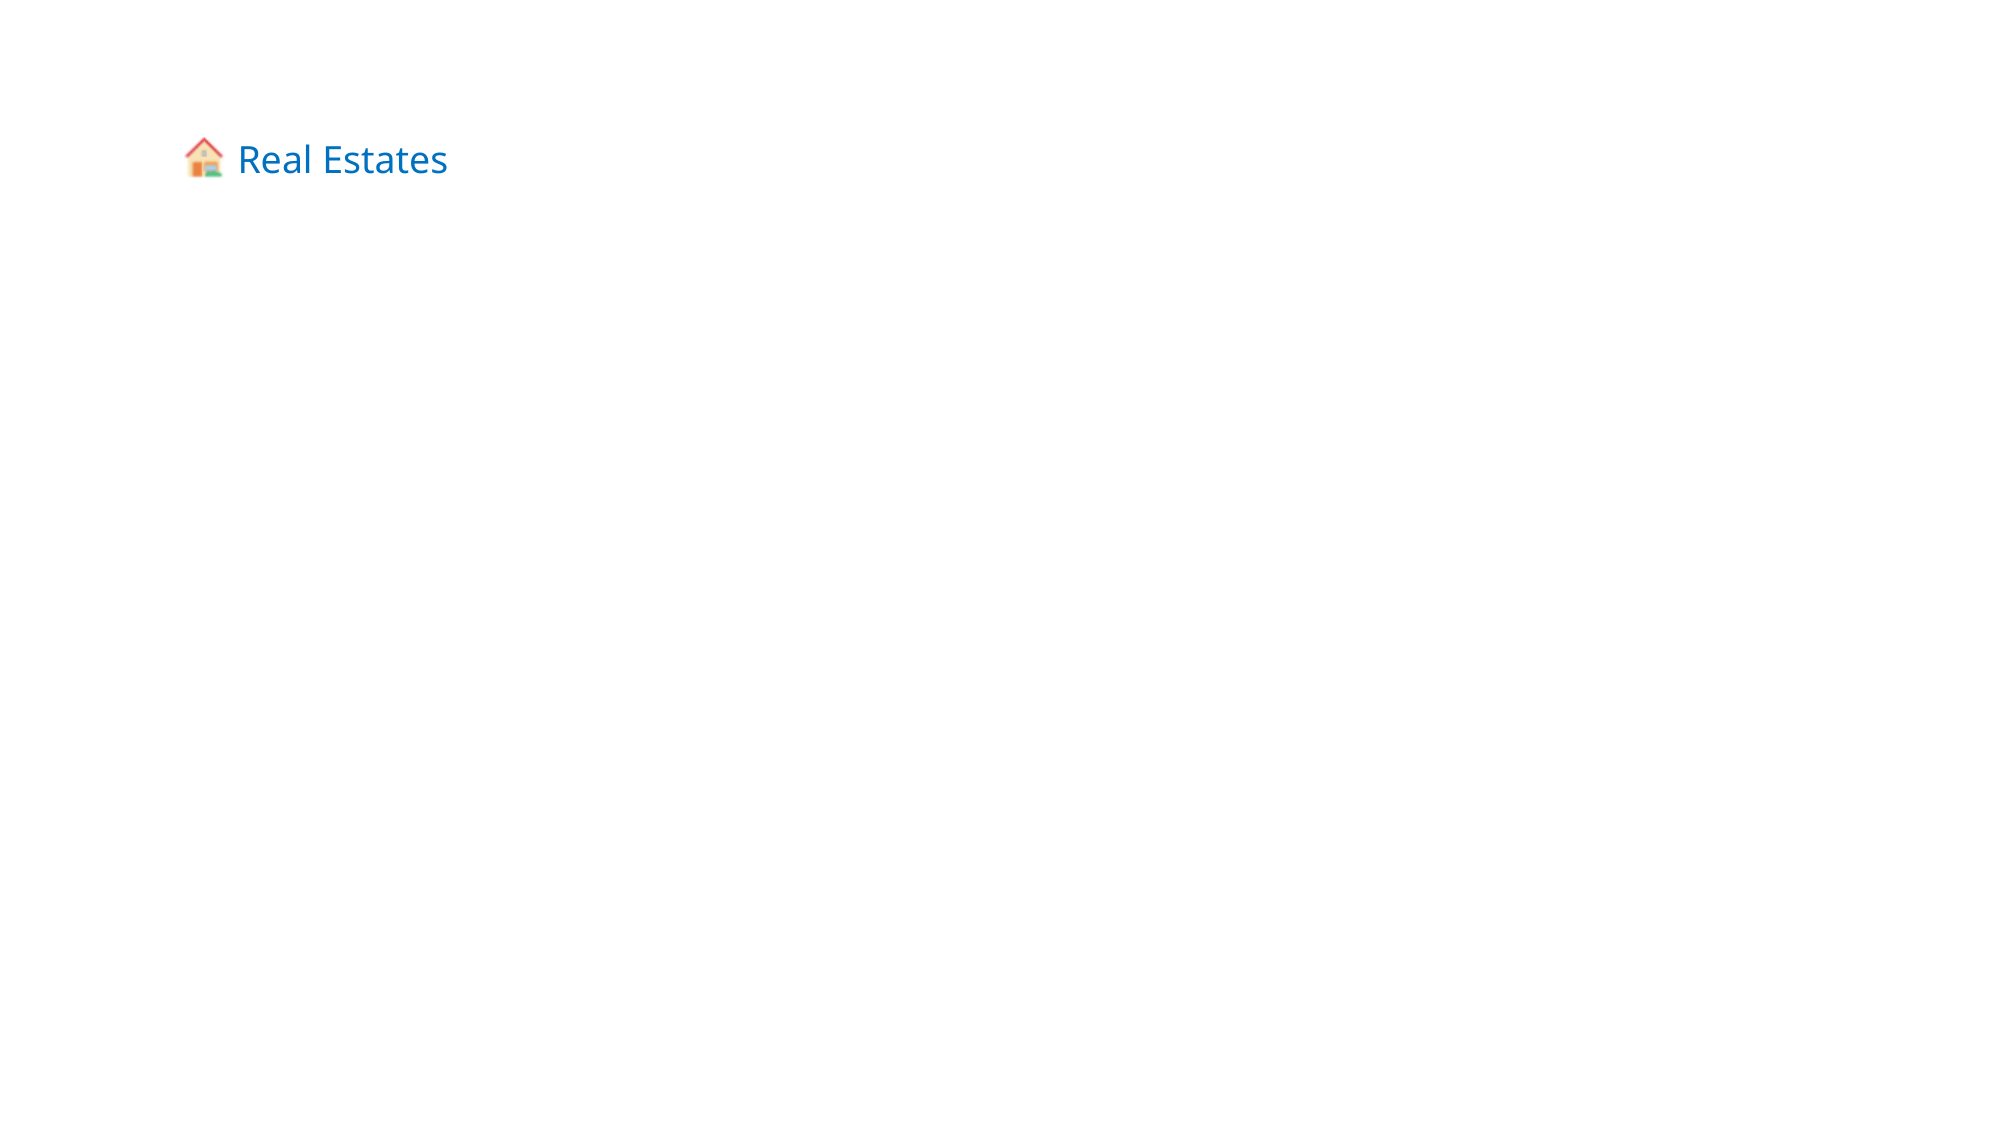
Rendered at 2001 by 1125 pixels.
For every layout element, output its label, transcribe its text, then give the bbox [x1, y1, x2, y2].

picture [180, 130, 231, 184]
text_box Real Estates [222, 128, 492, 188]
